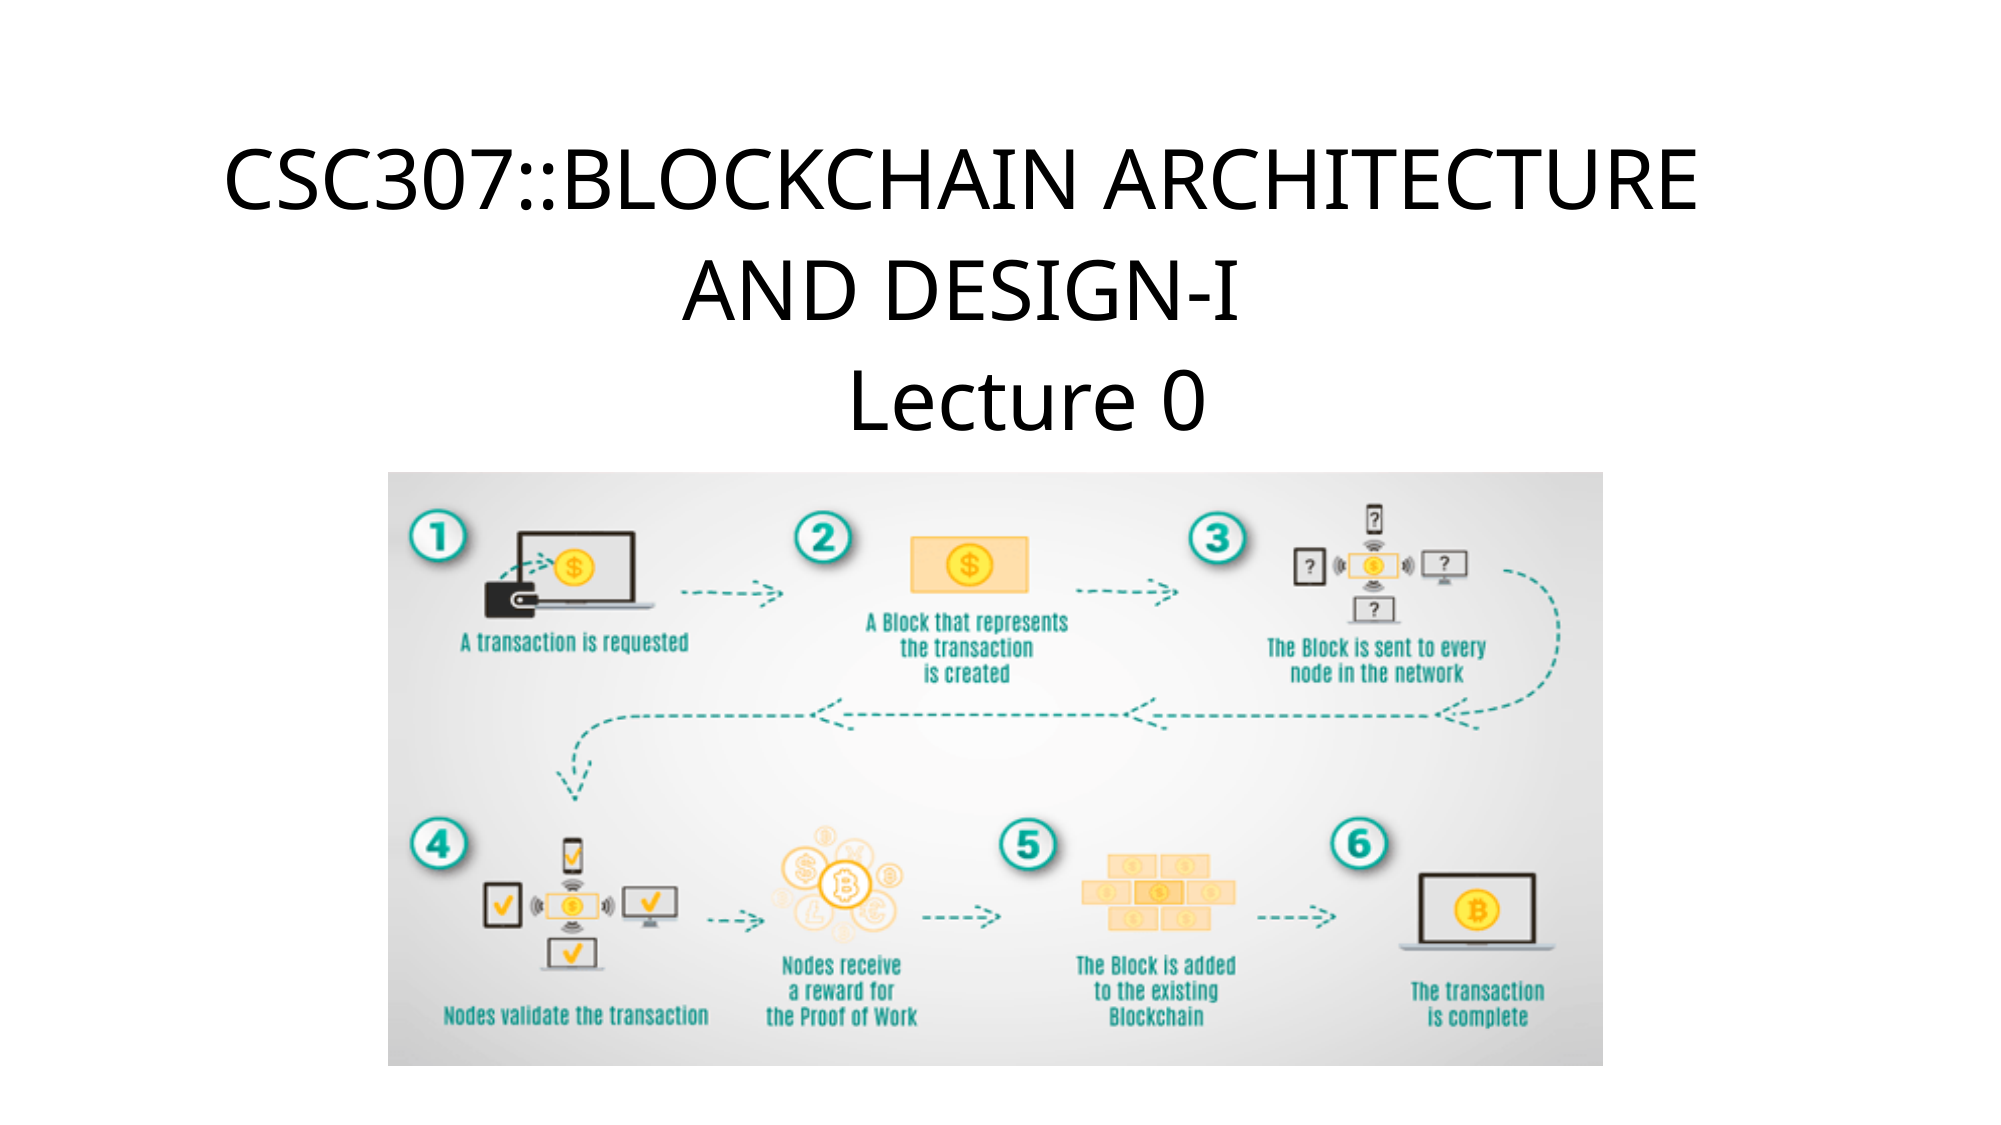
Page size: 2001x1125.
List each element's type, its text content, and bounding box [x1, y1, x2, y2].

picture [388, 472, 1603, 1066]
list CSC307::BLOCKCHAIN ARCHITECTURE AND DESIGN-I Lecture 0 [110, 129, 1836, 844]
